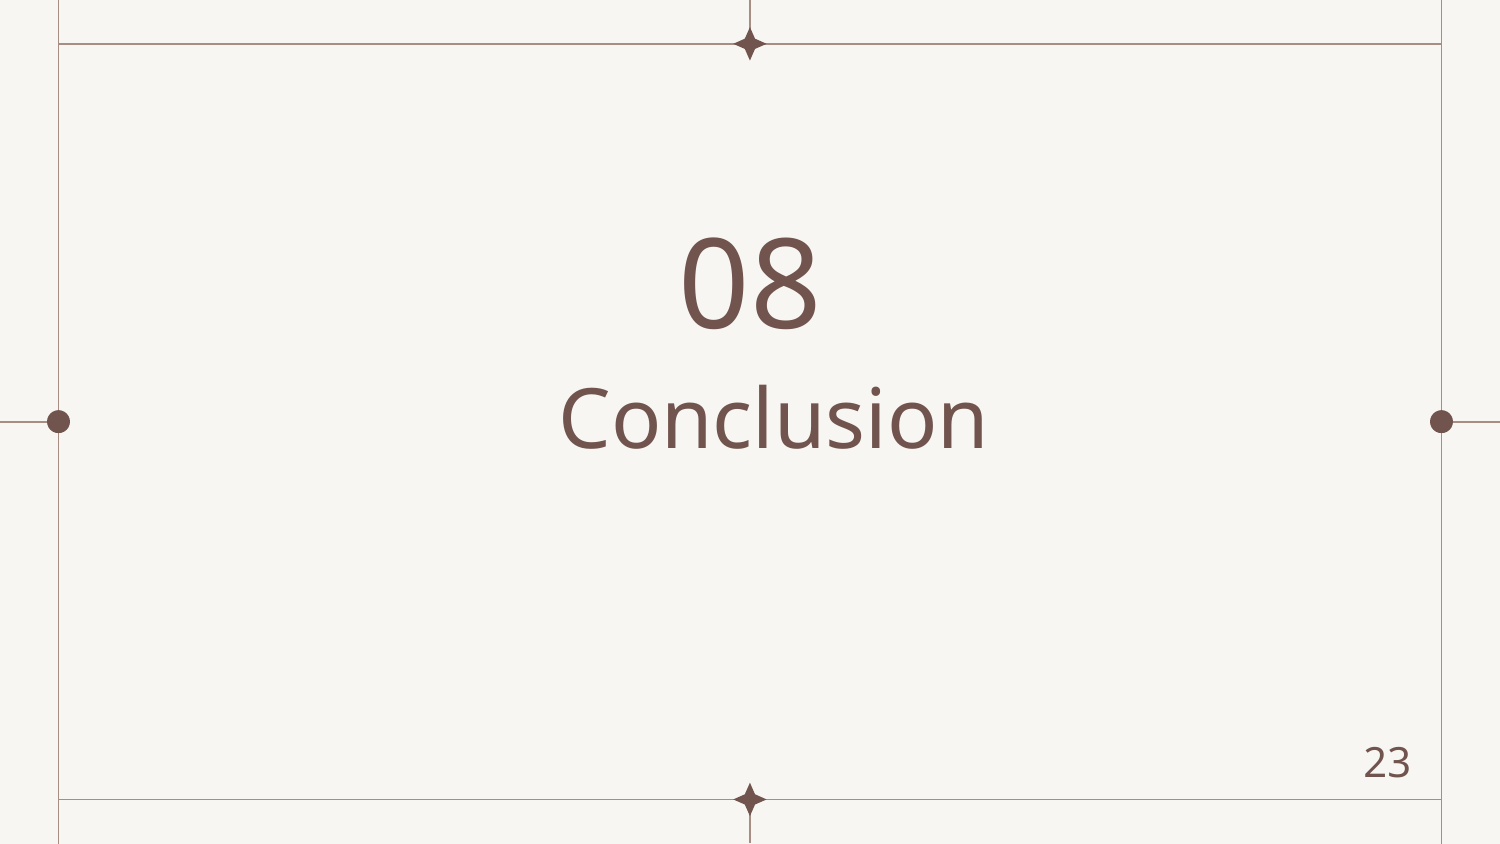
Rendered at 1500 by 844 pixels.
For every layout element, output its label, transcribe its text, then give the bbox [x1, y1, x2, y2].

title Conclusion [342, 350, 1206, 494]
title 08 [629, 207, 871, 351]
text_box 23 [1348, 720, 1448, 787]
